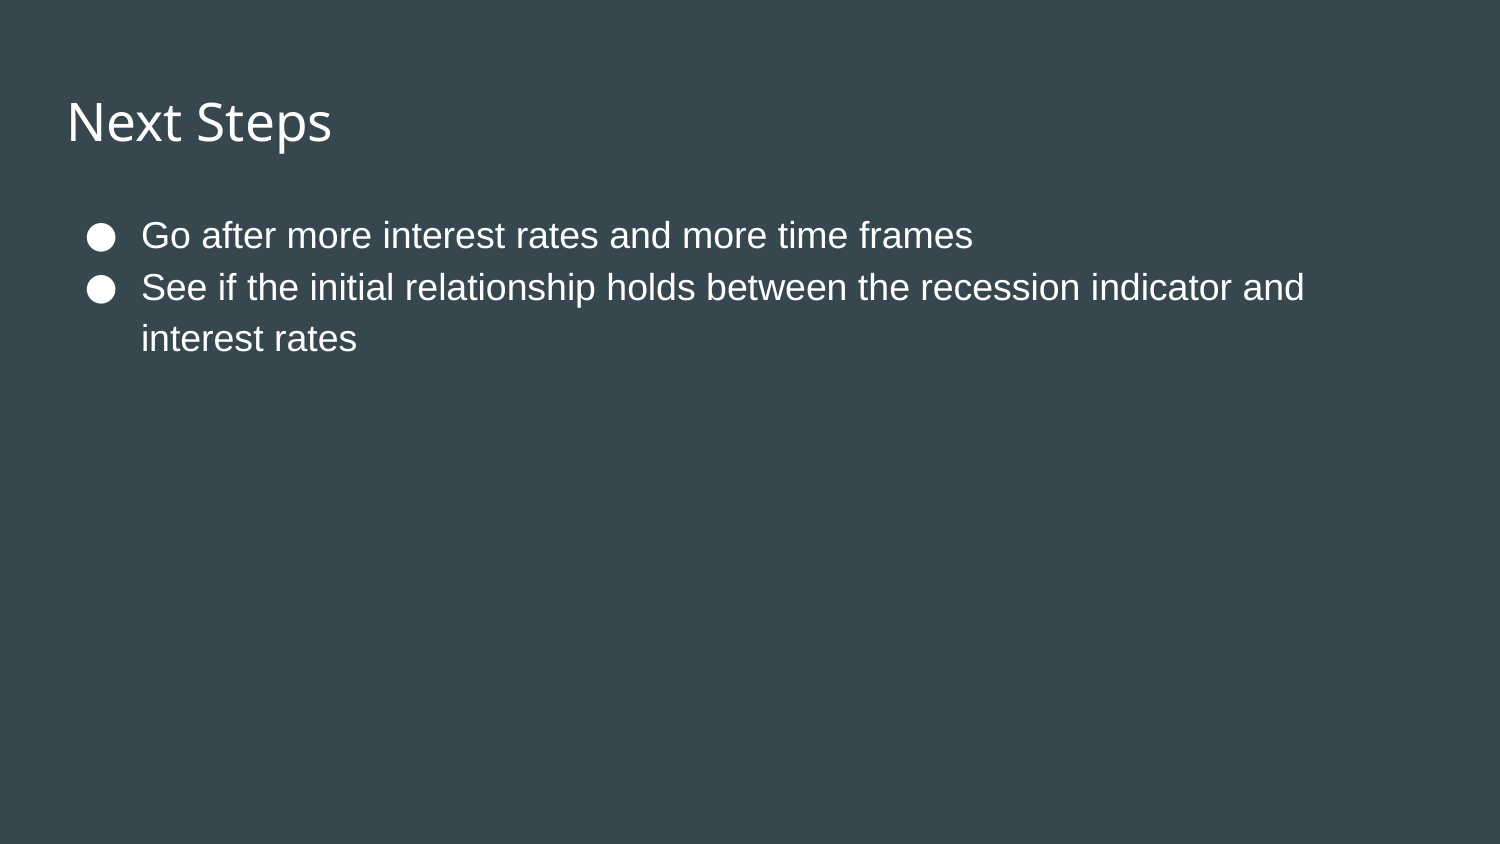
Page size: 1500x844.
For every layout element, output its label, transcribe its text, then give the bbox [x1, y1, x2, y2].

title Next Steps [51, 72, 1449, 167]
list Go after more interest rates and more time frames See if the initial relationship holds between the recession indicator and interest rates [51, 189, 1449, 750]
